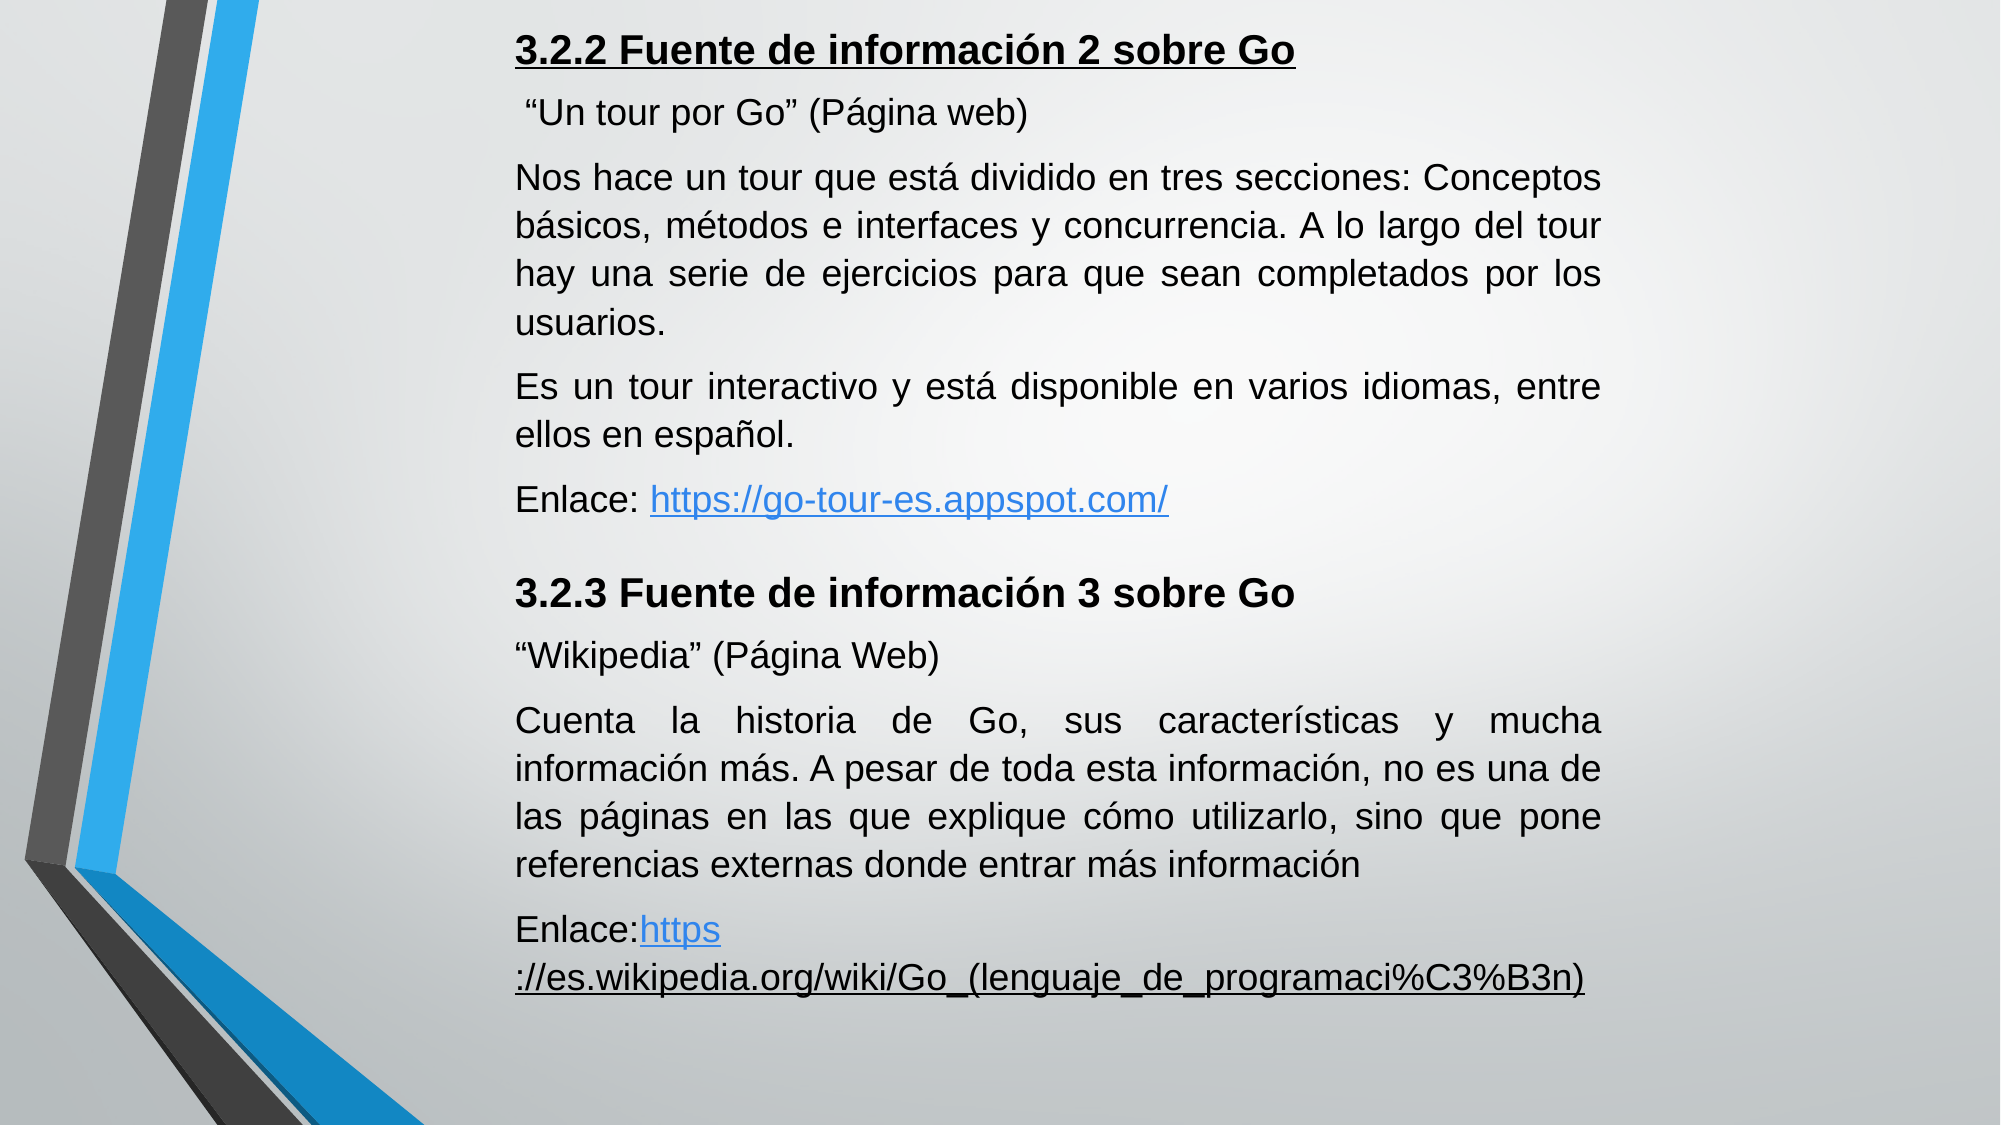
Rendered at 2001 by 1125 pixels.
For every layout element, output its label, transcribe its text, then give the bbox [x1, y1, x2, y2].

text_box 3.2.2 Fuente de información 2 sobre Go “Un tour por Go” (Página web) Nos hace un tour que está dividido en tres secciones: Conceptos básicos, métodos e interfaces y concurrencia. A lo largo del tour hay una serie de ejercicios para que sean completados por los usuarios. Es un tour interactivo y está disponible en varios idiomas, entre ellos en español. Enlace: https://go-tour-es.appspot.com/ 3.2.3 Fuente de información 3 sobre Go “Wikipedia” (Página Web) Cuenta la historia de Go, sus características y mucha información más. A pesar de toda esta información, no es una de las páginas en las que explique cómo utilizarlo, sino que pone referencias externas donde entrar más información Enlace:https://es.wikipedia.org/wiki/Go_(lenguaje_de_programaci%C3%B3n) [500, 11, 1617, 1006]
